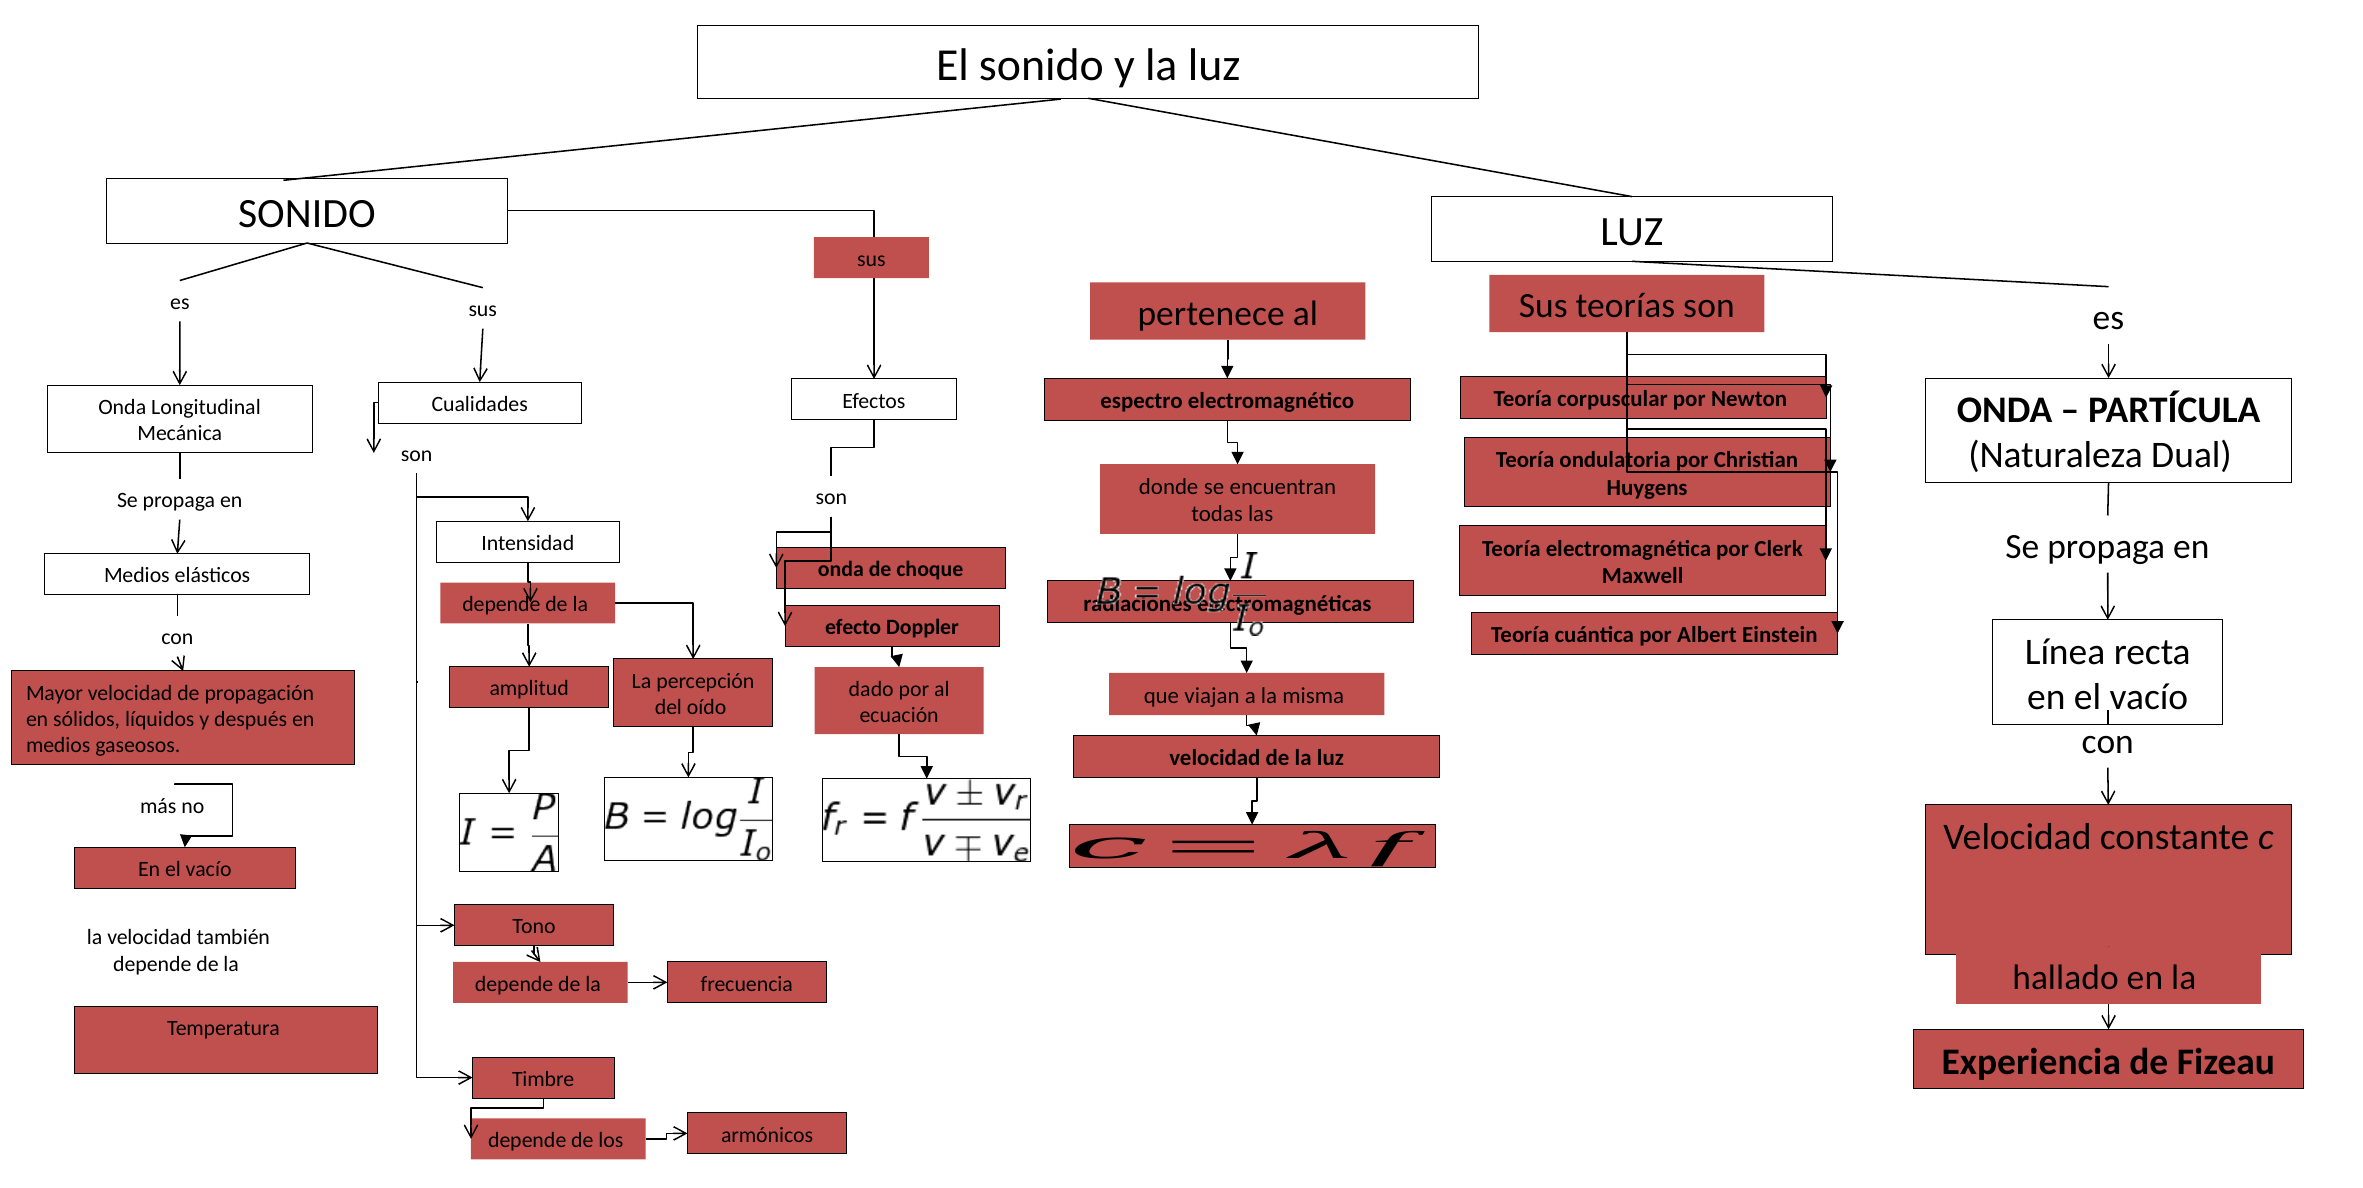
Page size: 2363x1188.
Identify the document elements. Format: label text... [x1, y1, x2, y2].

text_box hallado en la [1956, 946, 2261, 1004]
text_box sus [425, 287, 502, 329]
text_box depende de la [440, 582, 616, 624]
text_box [1231, 798, 1278, 805]
text_box Sus teorías son [1489, 274, 1686, 333]
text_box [885, 653, 906, 661]
text_box donde se encuentran todas las [1100, 464, 1376, 534]
text_box son [788, 475, 875, 517]
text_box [753, 548, 863, 596]
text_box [479, 329, 484, 383]
text_box Cualidades [378, 382, 582, 424]
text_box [306, 243, 484, 288]
text_box Teoría corpuscular por Newton [1460, 376, 1582, 419]
text_box Efectos [791, 378, 957, 420]
text_box más no [117, 783, 232, 825]
text_box Intensidad [436, 521, 450, 563]
text_box la velocidad también depende de la [44, 915, 313, 983]
text_box Teoría cuántica por Albert Einstein [1471, 612, 1838, 655]
text_box velocidad de la luz [1073, 735, 1440, 778]
text_box efecto Doppler [785, 605, 1000, 647]
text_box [824, 426, 881, 470]
text_box Se propaga en [1982, 515, 2233, 573]
text_box En el vacío [74, 847, 296, 889]
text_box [645, 1133, 688, 1140]
text_box ONDA – PARTÍCULA (Naturaleza Dual) [1925, 378, 2292, 483]
text_box depende de los [470, 1118, 482, 1160]
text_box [1241, 720, 1262, 731]
text_box depende de la [453, 961, 628, 1003]
text_box es [122, 280, 238, 322]
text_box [246, 851, 643, 909]
text_box depende de los [532, 1118, 646, 1160]
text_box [476, 740, 562, 761]
text_box frecuencia [667, 961, 827, 1003]
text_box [283, 98, 1061, 181]
picture [822, 778, 1031, 862]
text_box onda de choque [862, 547, 1006, 589]
text_box dado por al ecuación [814, 667, 984, 735]
text_box son [373, 432, 460, 474]
picture [1096, 552, 1266, 636]
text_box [1087, 98, 1633, 197]
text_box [179, 243, 305, 281]
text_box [665, 749, 717, 755]
text_box armónicos [687, 1112, 847, 1154]
text_box Tono [454, 916, 614, 946]
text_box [1658, 300, 1799, 346]
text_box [1213, 642, 1264, 657]
text_box que viajan a la misma [1109, 672, 1385, 716]
text_box LUZ [1431, 196, 1833, 262]
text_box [448, 441, 497, 554]
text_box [529, 950, 546, 958]
text_box amplitud [449, 666, 609, 679]
text_box es [2050, 286, 2167, 344]
text_box SONIDO [106, 178, 508, 244]
text_box Se propaga en [54, 478, 305, 520]
text_box Teoría ondulatoria por Christian Huygens [1464, 437, 1576, 507]
text_box Mayor velocidad de propagación en sólidos, líquidos y después en medios gaseosos. [11, 670, 355, 765]
text_box El sonido y la luz [697, 25, 1479, 99]
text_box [147, 810, 212, 821]
picture [459, 792, 559, 872]
text_box Onda Longitudinal Mecánica [47, 385, 313, 453]
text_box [373, 402, 379, 454]
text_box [891, 742, 935, 771]
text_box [209, 680, 662, 720]
text_box Timbre [472, 1057, 615, 1099]
text_box sus [879, 237, 929, 279]
text_box espectro electromagnético [1044, 378, 1411, 421]
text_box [1631, 261, 2109, 287]
text_box Teoría electromagnética por Clerk Maxwell [1459, 525, 1580, 596]
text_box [507, 210, 875, 380]
text_box con [119, 615, 235, 657]
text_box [177, 520, 181, 554]
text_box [614, 603, 694, 660]
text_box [509, 581, 550, 585]
picture [603, 777, 774, 861]
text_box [486, 1082, 528, 1156]
text_box Línea recta en el vacío [1992, 619, 2223, 725]
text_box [1611, 347, 1841, 376]
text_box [1693, 265, 1760, 299]
text_box con [2057, 710, 2159, 768]
text_box Experiencia de Fizeau [1913, 1029, 2304, 1089]
text_box Medios elásticos [44, 553, 310, 595]
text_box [1581, 377, 1883, 589]
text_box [177, 657, 184, 672]
text_box La percepción del oído [613, 658, 773, 727]
text_box Intensidad [493, 521, 620, 563]
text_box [1210, 437, 1255, 449]
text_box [778, 514, 830, 547]
text_box radiaciones electromagnéticas [1269, 580, 1414, 623]
text_box radiaciones electromagnéticas [1047, 580, 1091, 623]
text_box pertenece al [1090, 282, 1366, 340]
